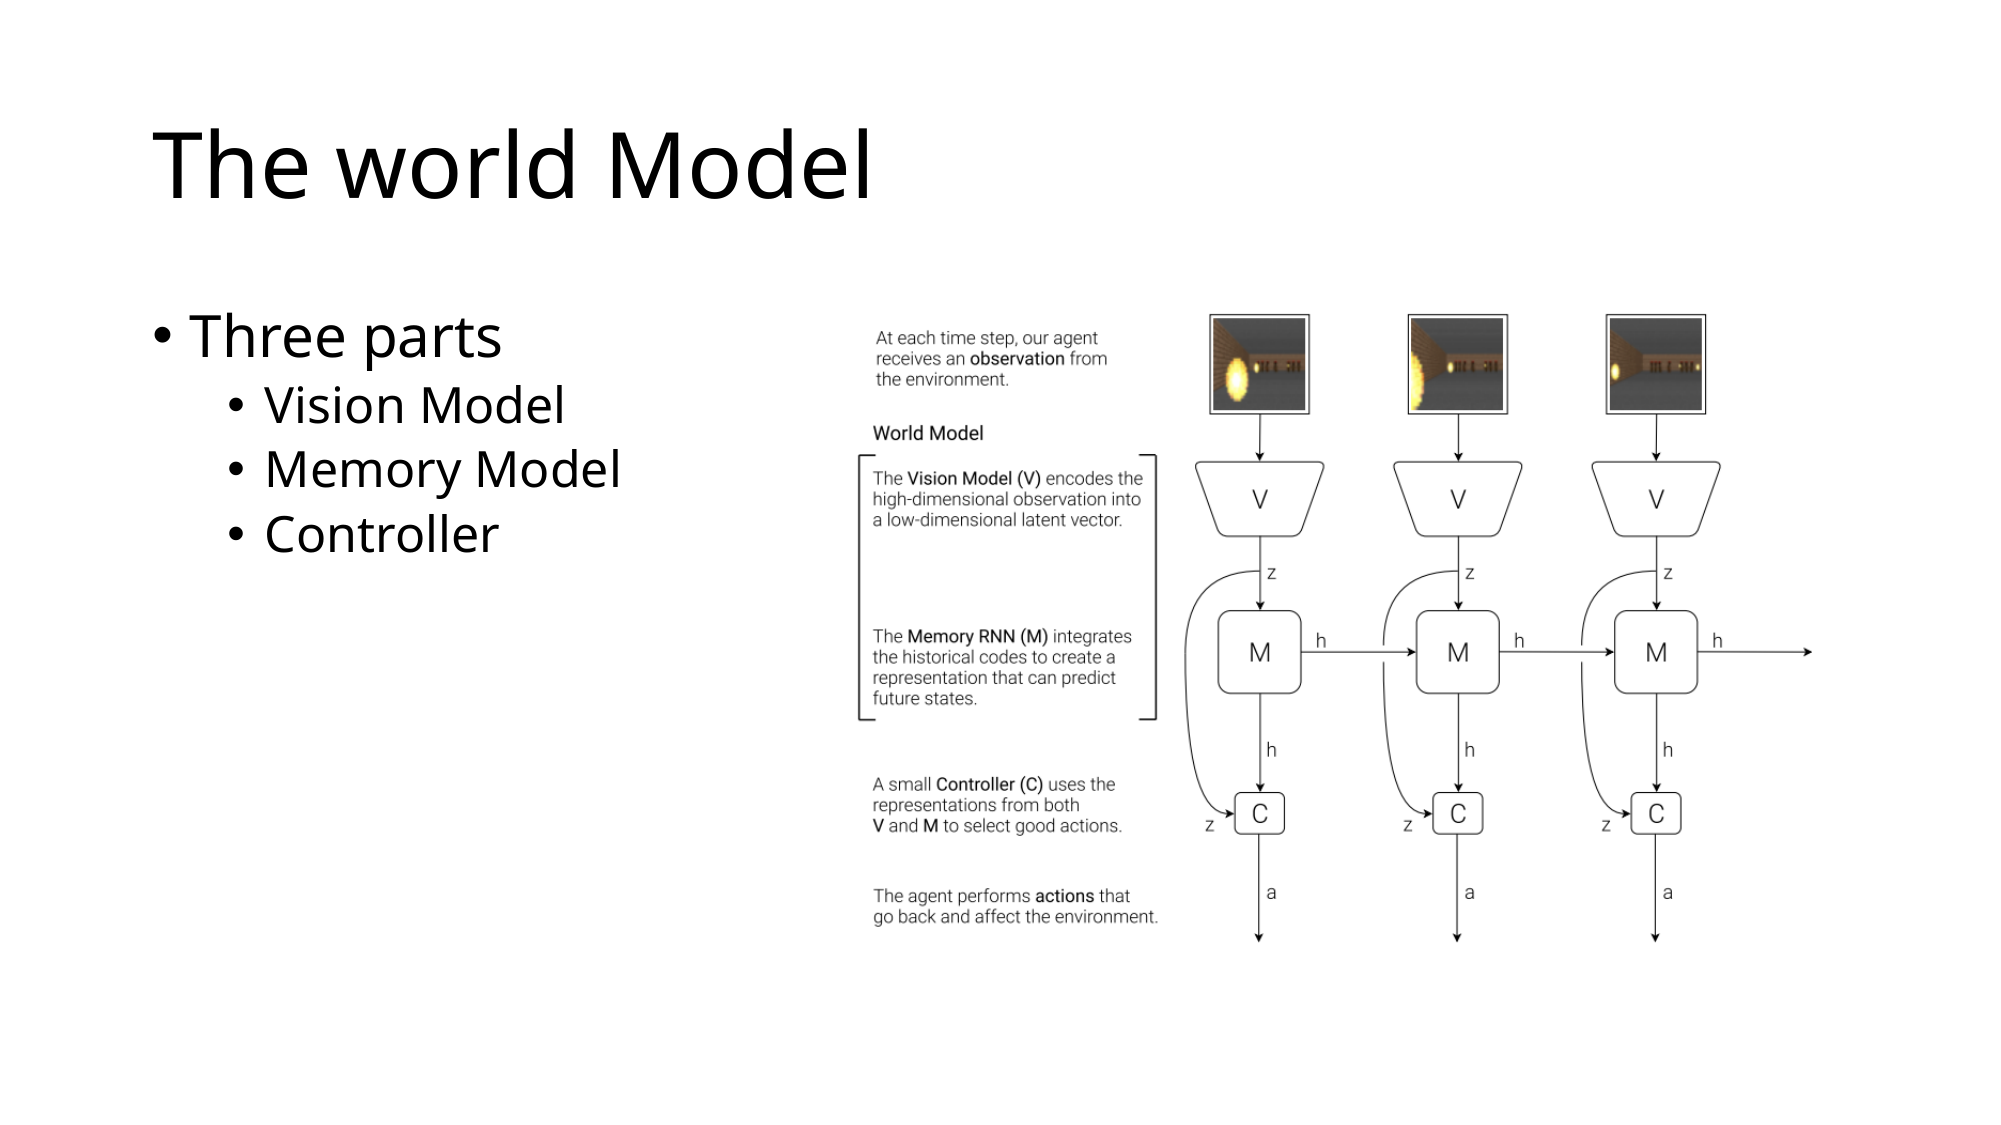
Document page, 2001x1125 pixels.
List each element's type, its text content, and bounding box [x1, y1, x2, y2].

list Three parts Vision Model Memory Model Controller [137, 299, 1863, 1014]
title The world Model [137, 59, 1863, 278]
picture [852, 299, 1828, 961]
